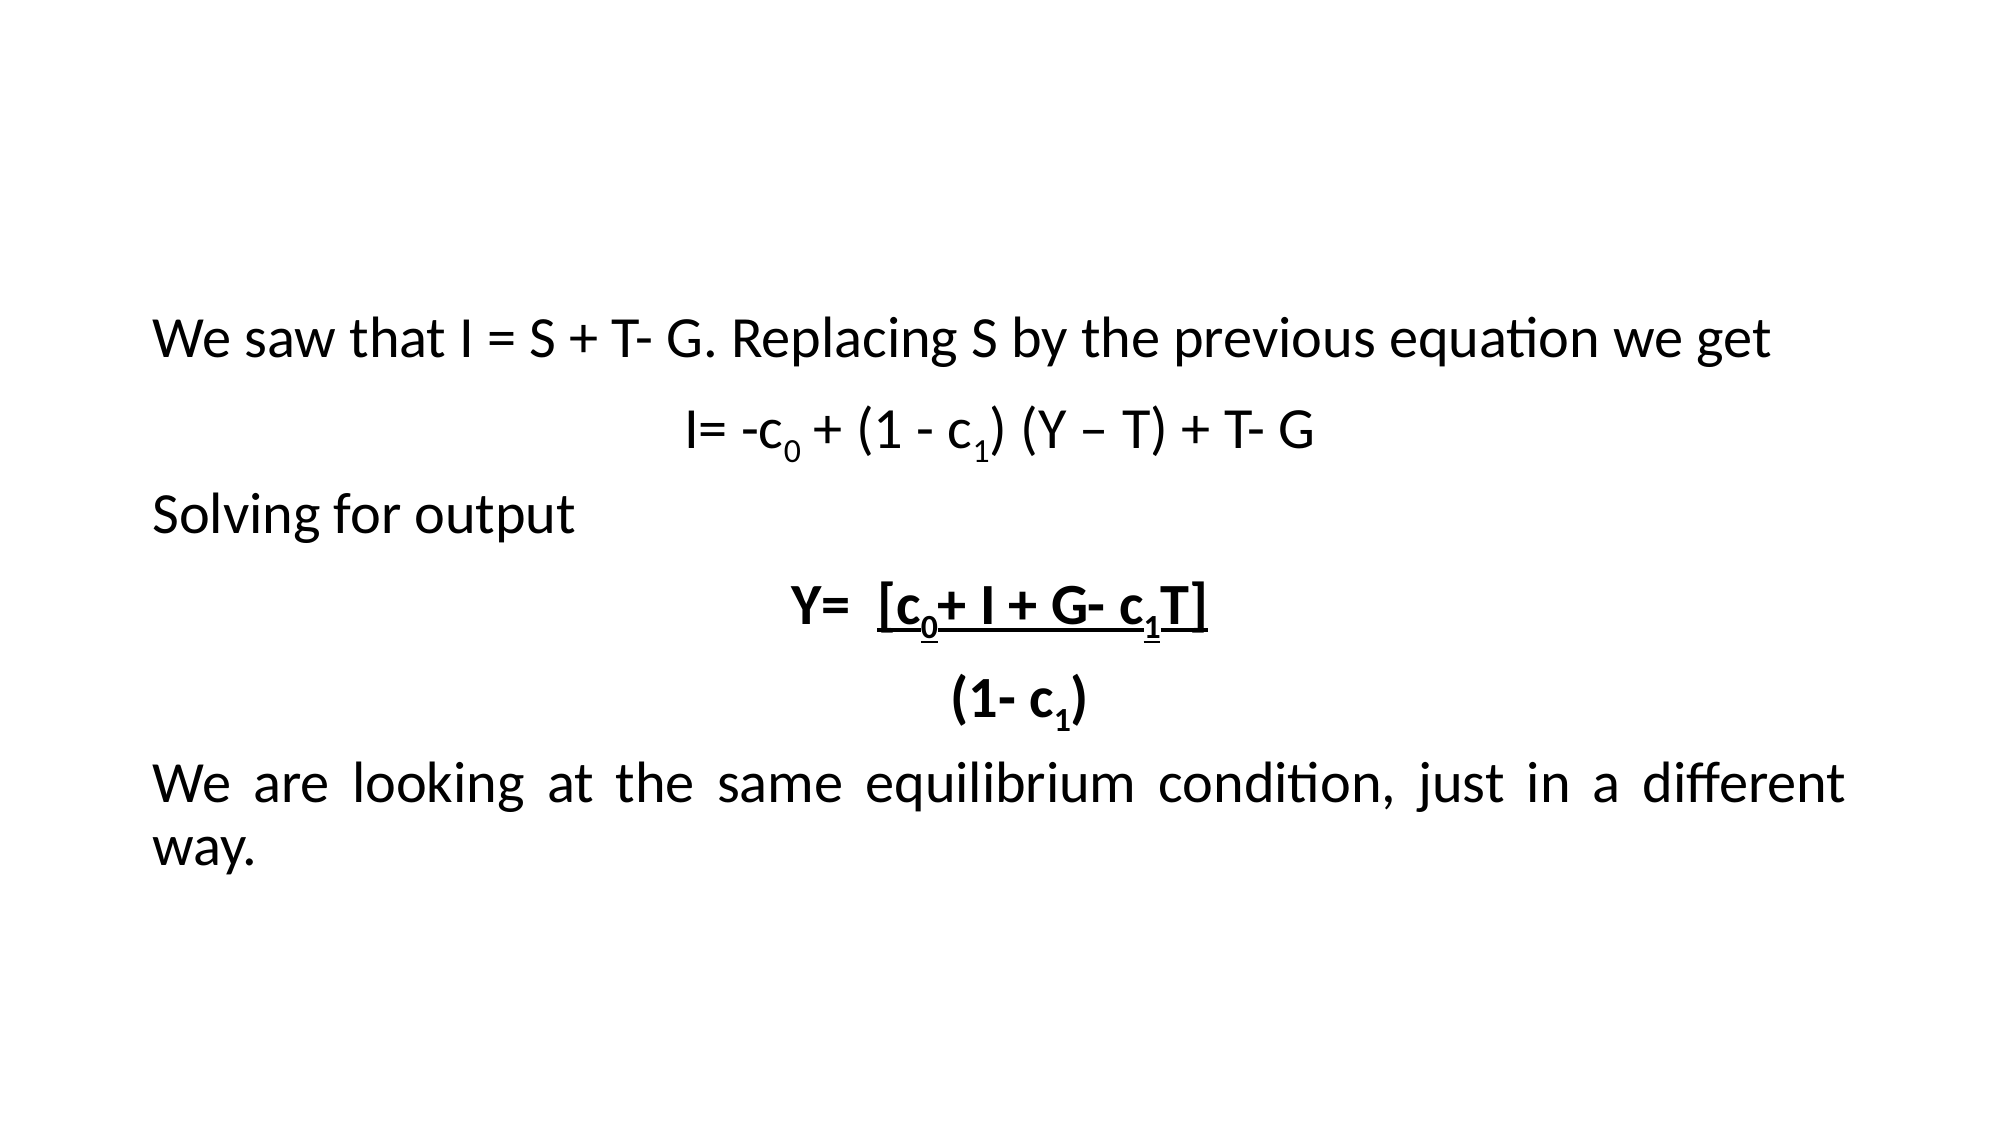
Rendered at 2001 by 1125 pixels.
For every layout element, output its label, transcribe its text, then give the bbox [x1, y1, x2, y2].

list We saw that I = S + T- G. Replacing S by the previous equation we get I= -c0 + (1 - c1) (Y – T) + T- G Solving for output Y= [c0+ I + G- c1T] (1- c1) We are looking at the same equilibrium condition, just in a different way. [137, 299, 1863, 1014]
